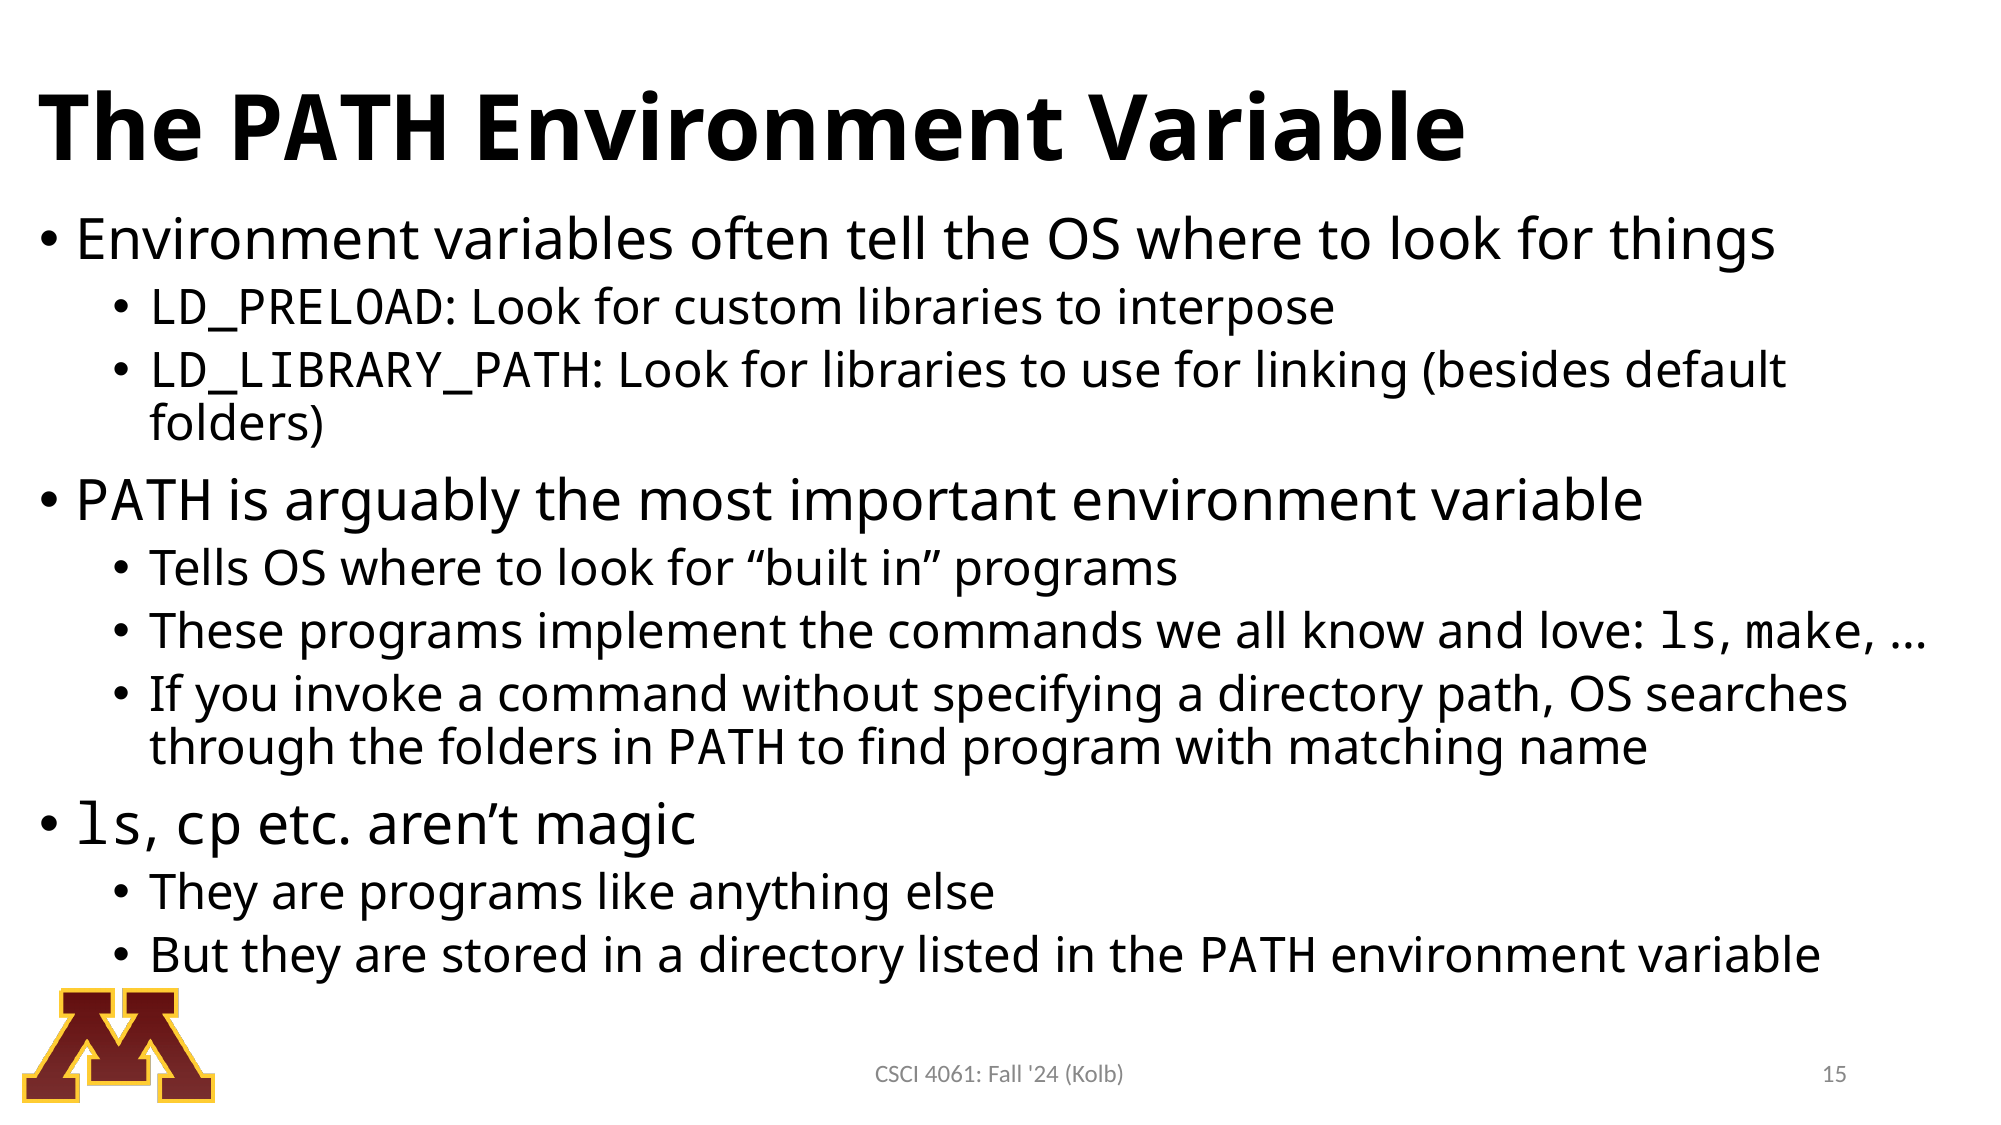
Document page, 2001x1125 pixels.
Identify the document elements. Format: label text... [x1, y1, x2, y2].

list Environment variables often tell the OS where to look for things LD_PRELOAD: Look for custom libraries to interpose LD_LIBRARY_PATH: Look for libraries to use for linking (besides default folders) PATH is arguably the most important environment variable Tells OS where to look for “built in” programs These programs implement the commands we all know and love: ls, make, … If you invoke a command without specifying a directory path, OS searches through the folders in PATH to find program with matching name ls, cp etc. aren’t magic They are programs like anything else But they are stored in a directory listed in the PATH environment variable [24, 202, 1946, 1010]
title The PATH Environment Variable [22, 22, 1946, 240]
picture [22, 988, 215, 1103]
slide_number 15 [1412, 1042, 1863, 1103]
footer CSCI 4061: Fall '24 (Kolb) [662, 1042, 1338, 1103]
